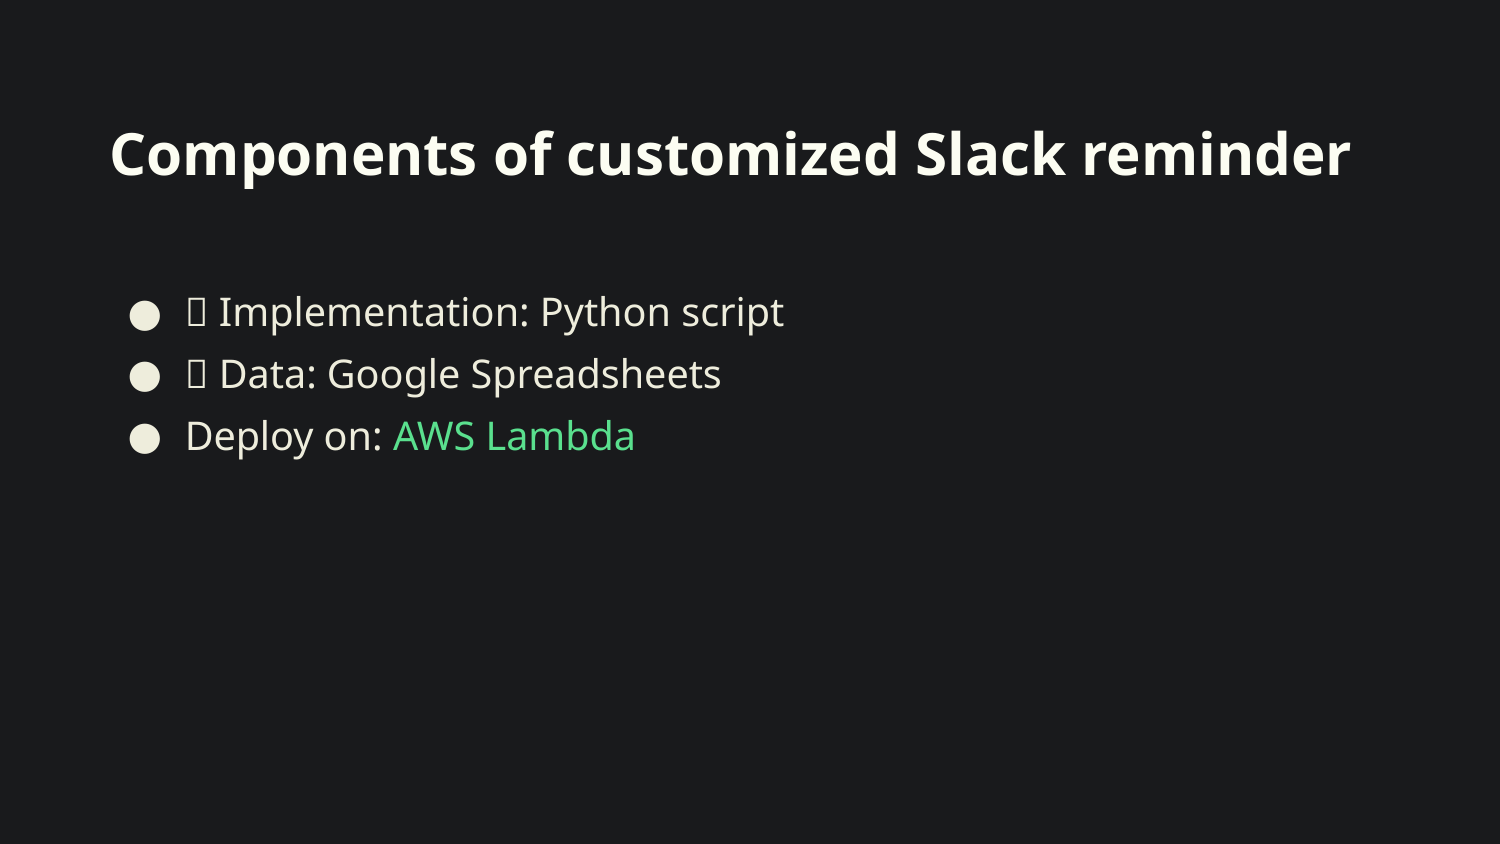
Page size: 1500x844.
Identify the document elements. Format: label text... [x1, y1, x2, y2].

list ✅ Implementation: Python script ✅ Data: Google Spreadsheets Deploy on: AWS Lambda [94, 257, 1414, 789]
title Components of customized Slack reminder [94, 72, 1414, 232]
